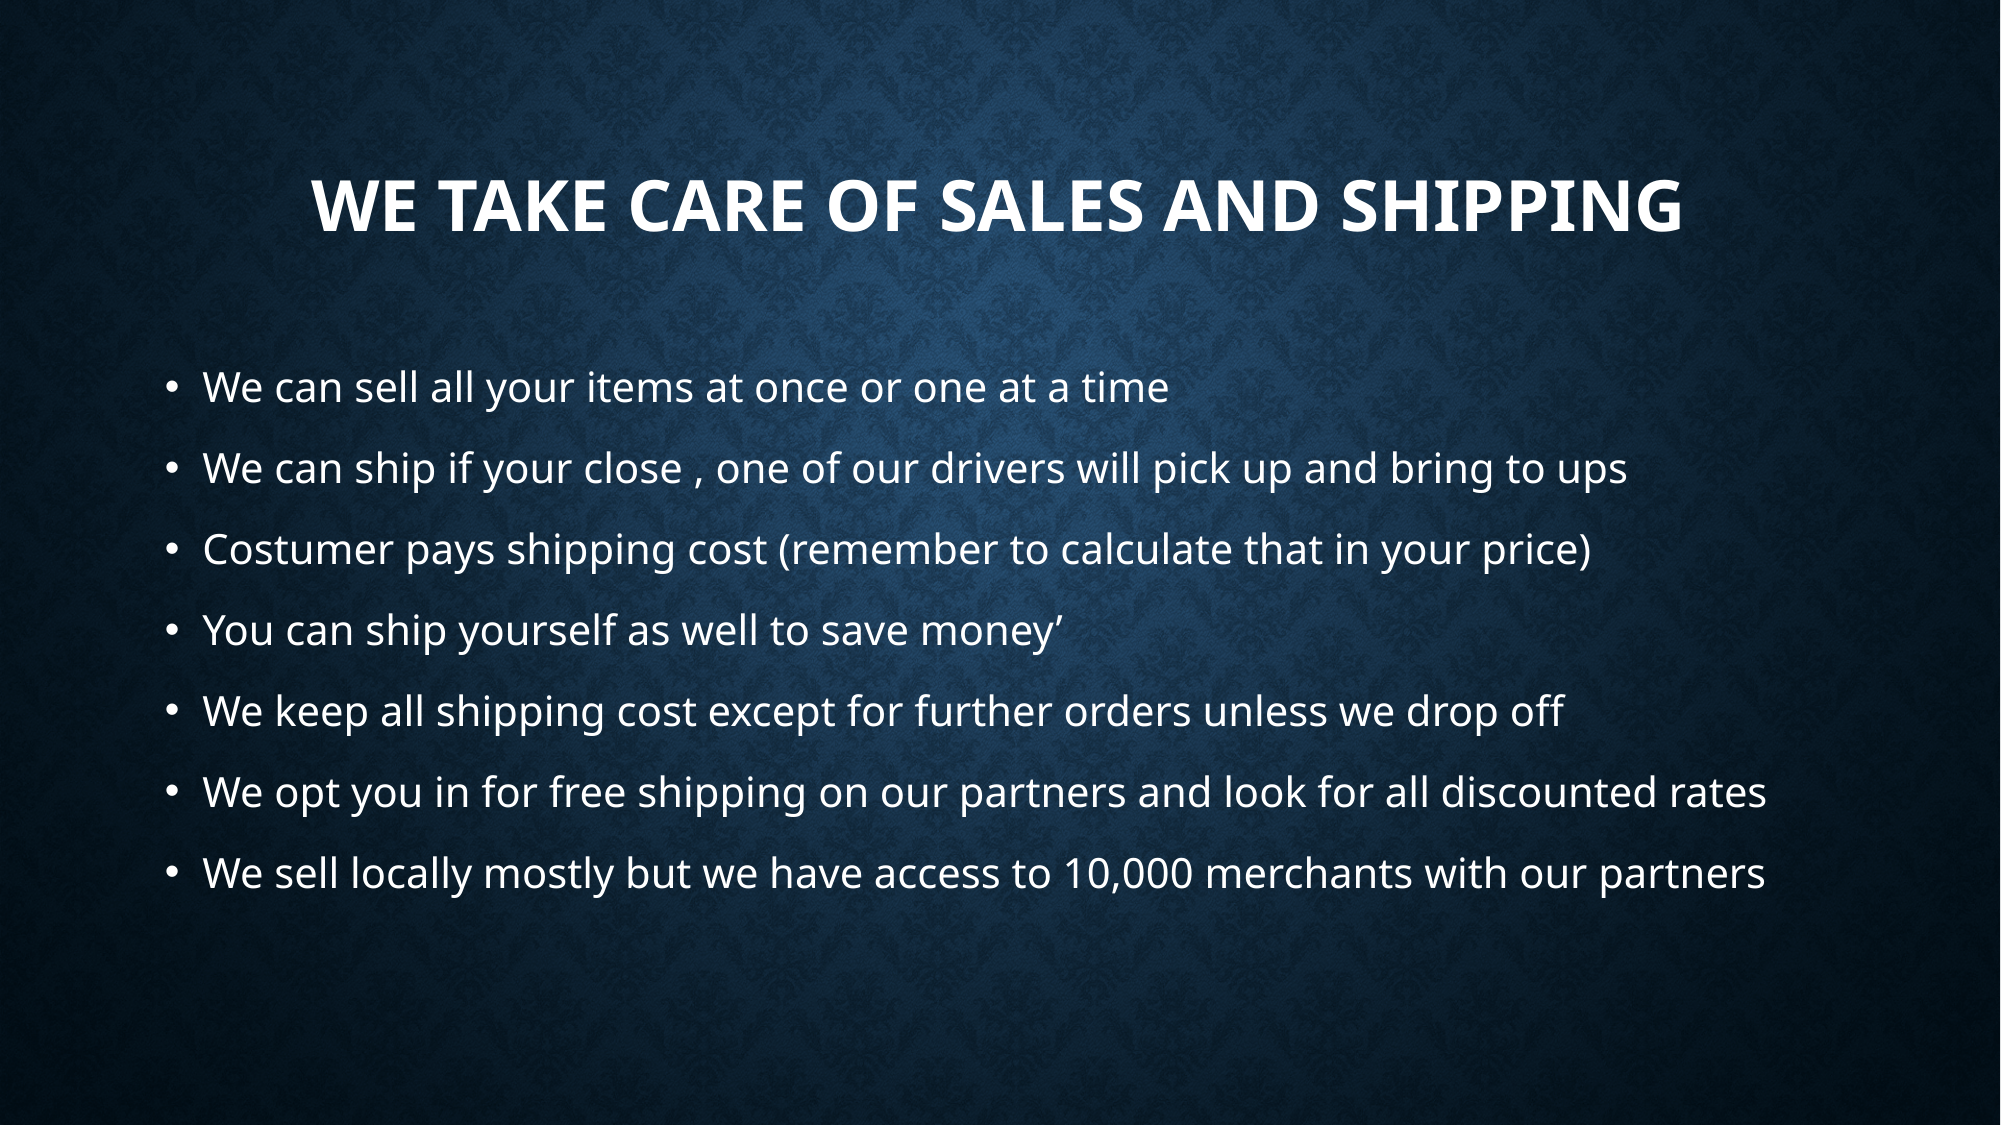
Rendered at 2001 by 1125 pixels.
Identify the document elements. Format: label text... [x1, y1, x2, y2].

title We take care of sales and shipping [149, 99, 1849, 318]
list We can sell all your items at once or one at a time We can ship if your close , one of our drivers will pick up and bring to ups Costumer pays shipping cost (remember to calculate that in your price) You can ship yourself as well to save money’ We keep all shipping cost except for further orders unless we drop off We opt you in for free shipping on our partners and look for all discounted rates We sell locally mostly but we have access to 10,000 merchants with our partners [149, 343, 1849, 950]
